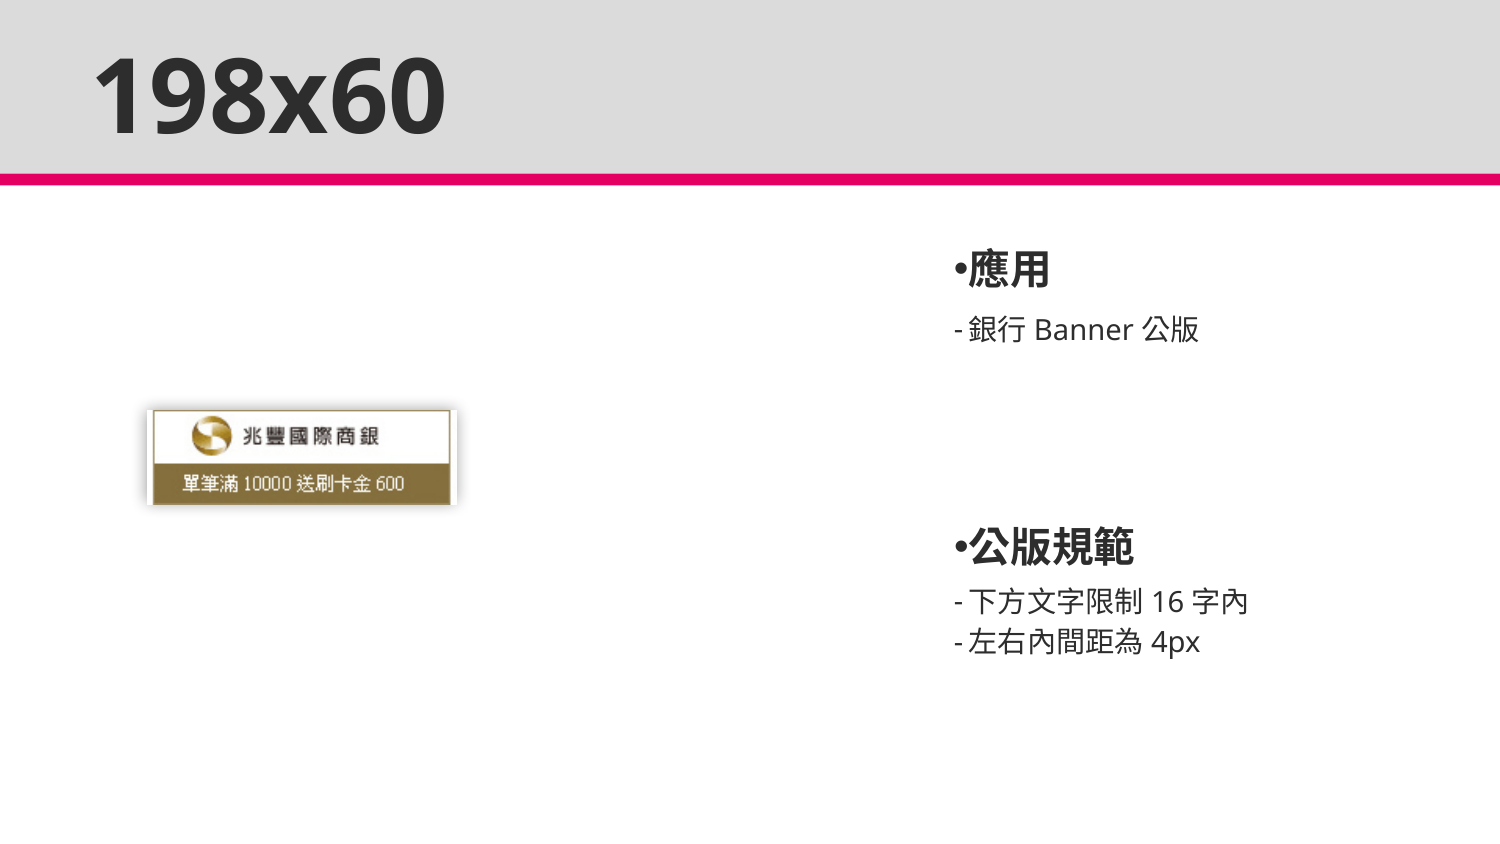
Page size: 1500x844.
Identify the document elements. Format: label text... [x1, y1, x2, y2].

list 應用 [938, 232, 1459, 303]
list 公版規範 [939, 516, 1459, 575]
list 銀行Banner公版 [938, 303, 1459, 505]
title 198x60 [75, 33, 904, 151]
list 下方文字限制16字內 左右內間距為4px [938, 575, 1459, 777]
picture [147, 410, 458, 505]
